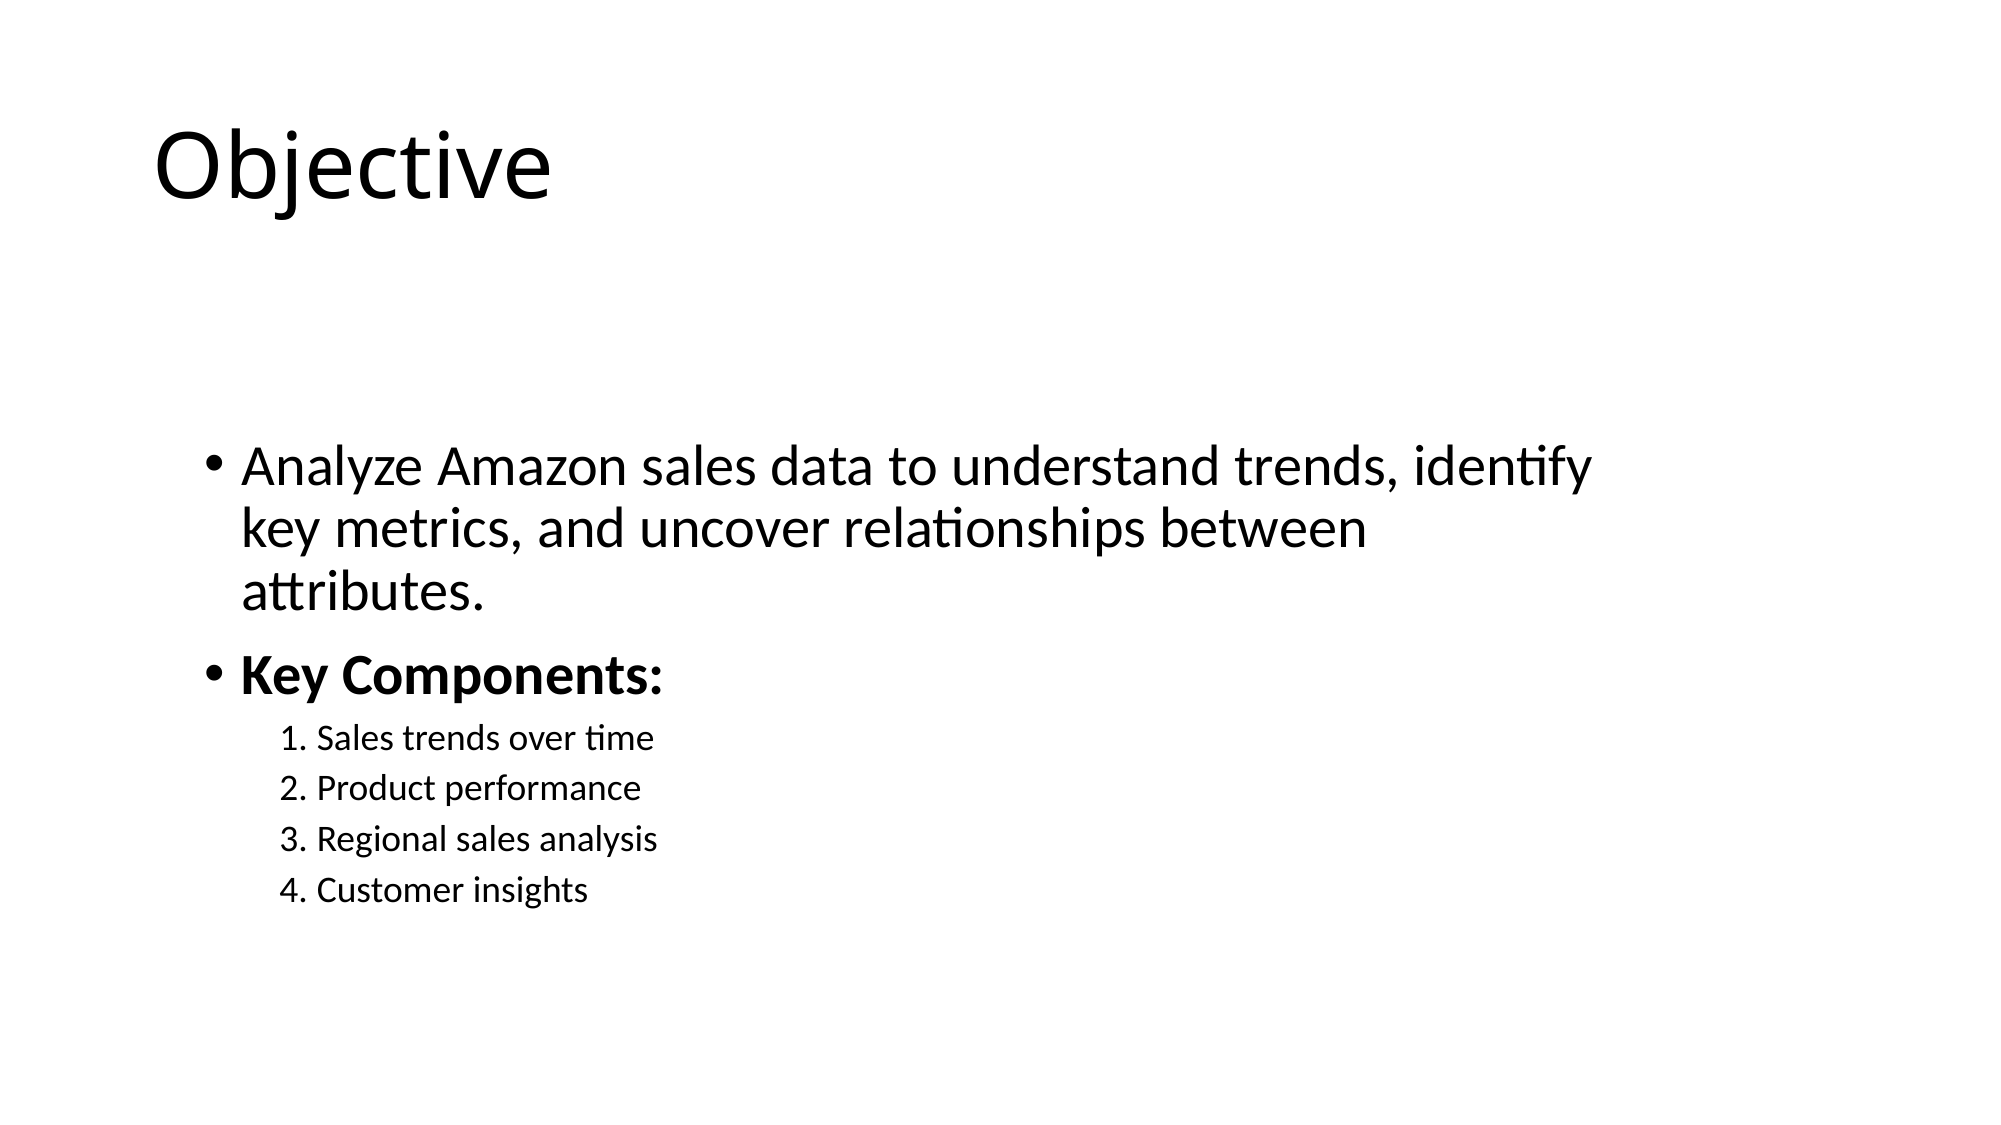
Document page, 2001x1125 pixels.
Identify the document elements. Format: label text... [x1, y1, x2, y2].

title Objective [137, 59, 1863, 278]
list Analyze Amazon sales data to understand trends, identify key metrics, and uncover relationships between attributes. Key Components: Sales trends over time Product performance Regional sales analysis Customer insights [189, 427, 1638, 1023]
